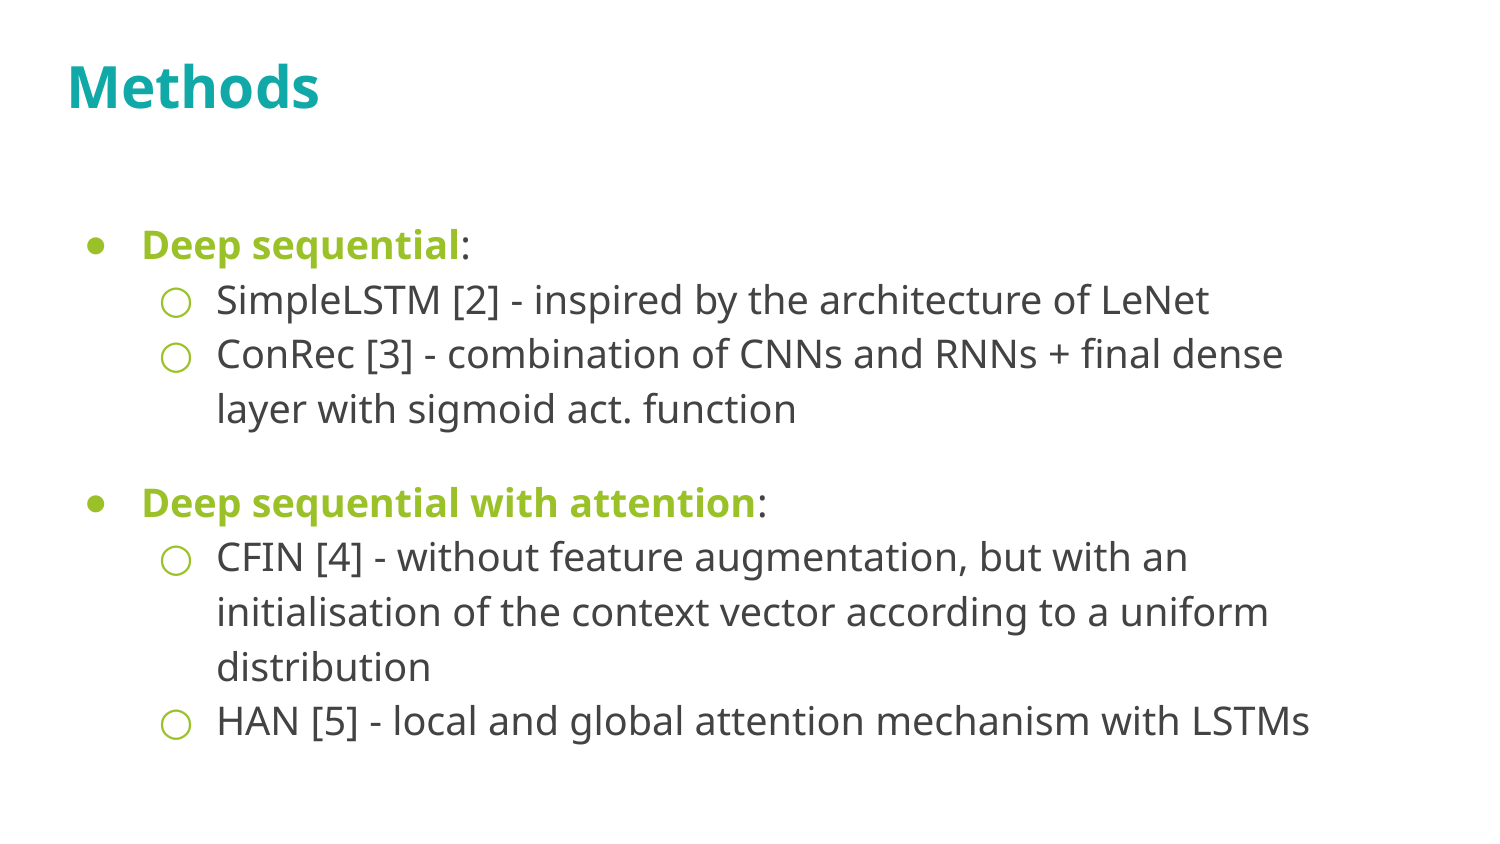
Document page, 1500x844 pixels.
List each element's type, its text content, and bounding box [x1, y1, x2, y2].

text_box Deep sequential: SimpleLSTM [2] - inspired by the architecture of LeNet ConRec [3] - combination of CNNs and RNNs + final dense layer with sigmoid act. function [51, 197, 1387, 422]
title Methods [51, 35, 1449, 130]
text_box Deep sequential with attention: CFIN [4] - without feature augmentation, but with an initialisation of the context vector according to a uniform distribution HAN [5] - local and global attention mechanism with LSTMs [51, 455, 1387, 758]
